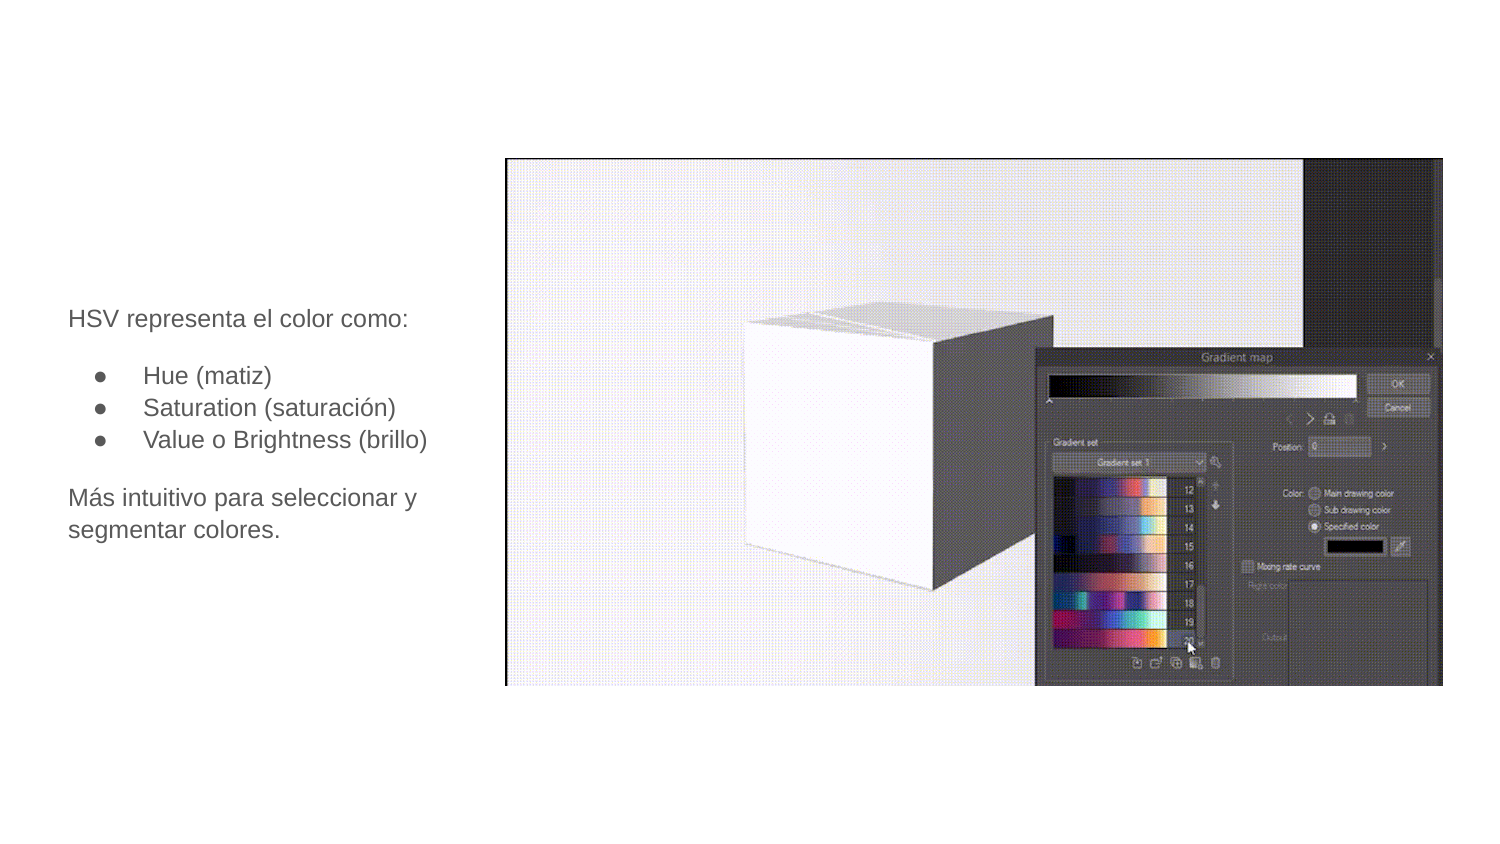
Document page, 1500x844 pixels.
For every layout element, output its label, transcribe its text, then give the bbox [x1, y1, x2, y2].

picture [505, 158, 1443, 686]
list HSV representa el color como: Hue (matiz) Saturation (saturación) Value o Brightness (brillo) Más intuitivo para seleccionar y segmentar colores. [53, 161, 501, 683]
